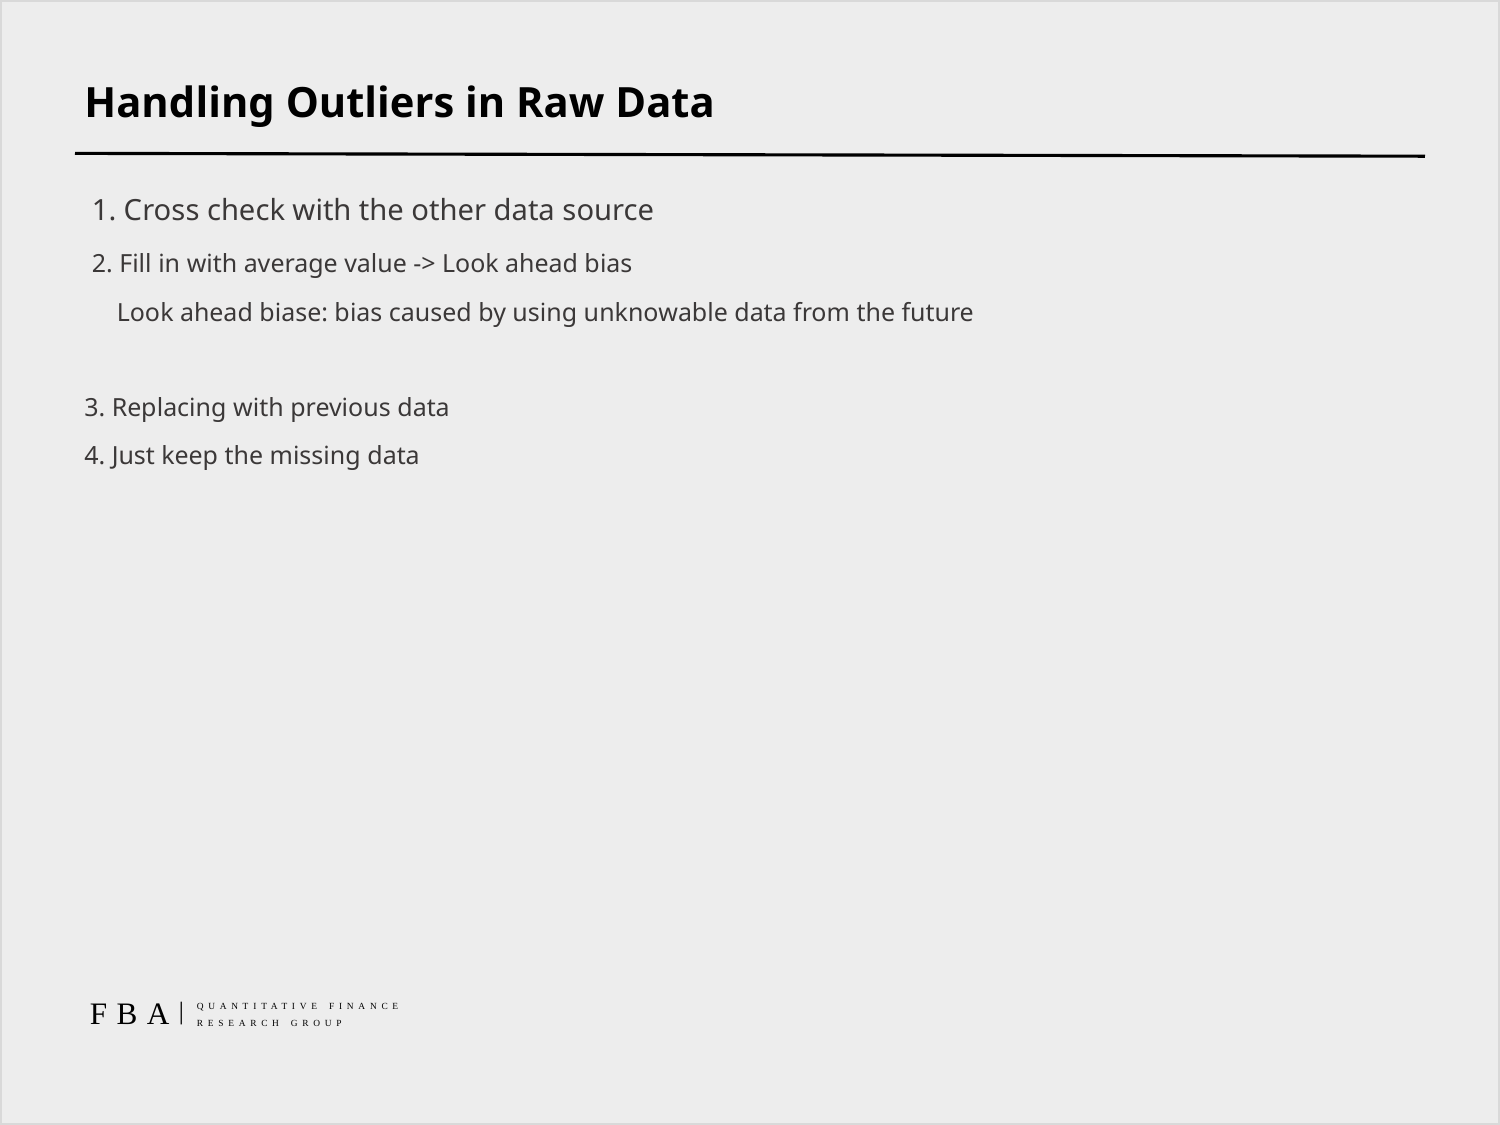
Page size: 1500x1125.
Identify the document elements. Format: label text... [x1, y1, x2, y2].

title Handling Outliers in Raw Data [69, 73, 1397, 144]
list 1. Cross check with the other data source 2. Fill in with average value -> Look ahead bias Look ahead biase: bias caused by using unknowable data from the future 3. Replacing with previous data 4. Just keep the missing data [69, 187, 1431, 985]
